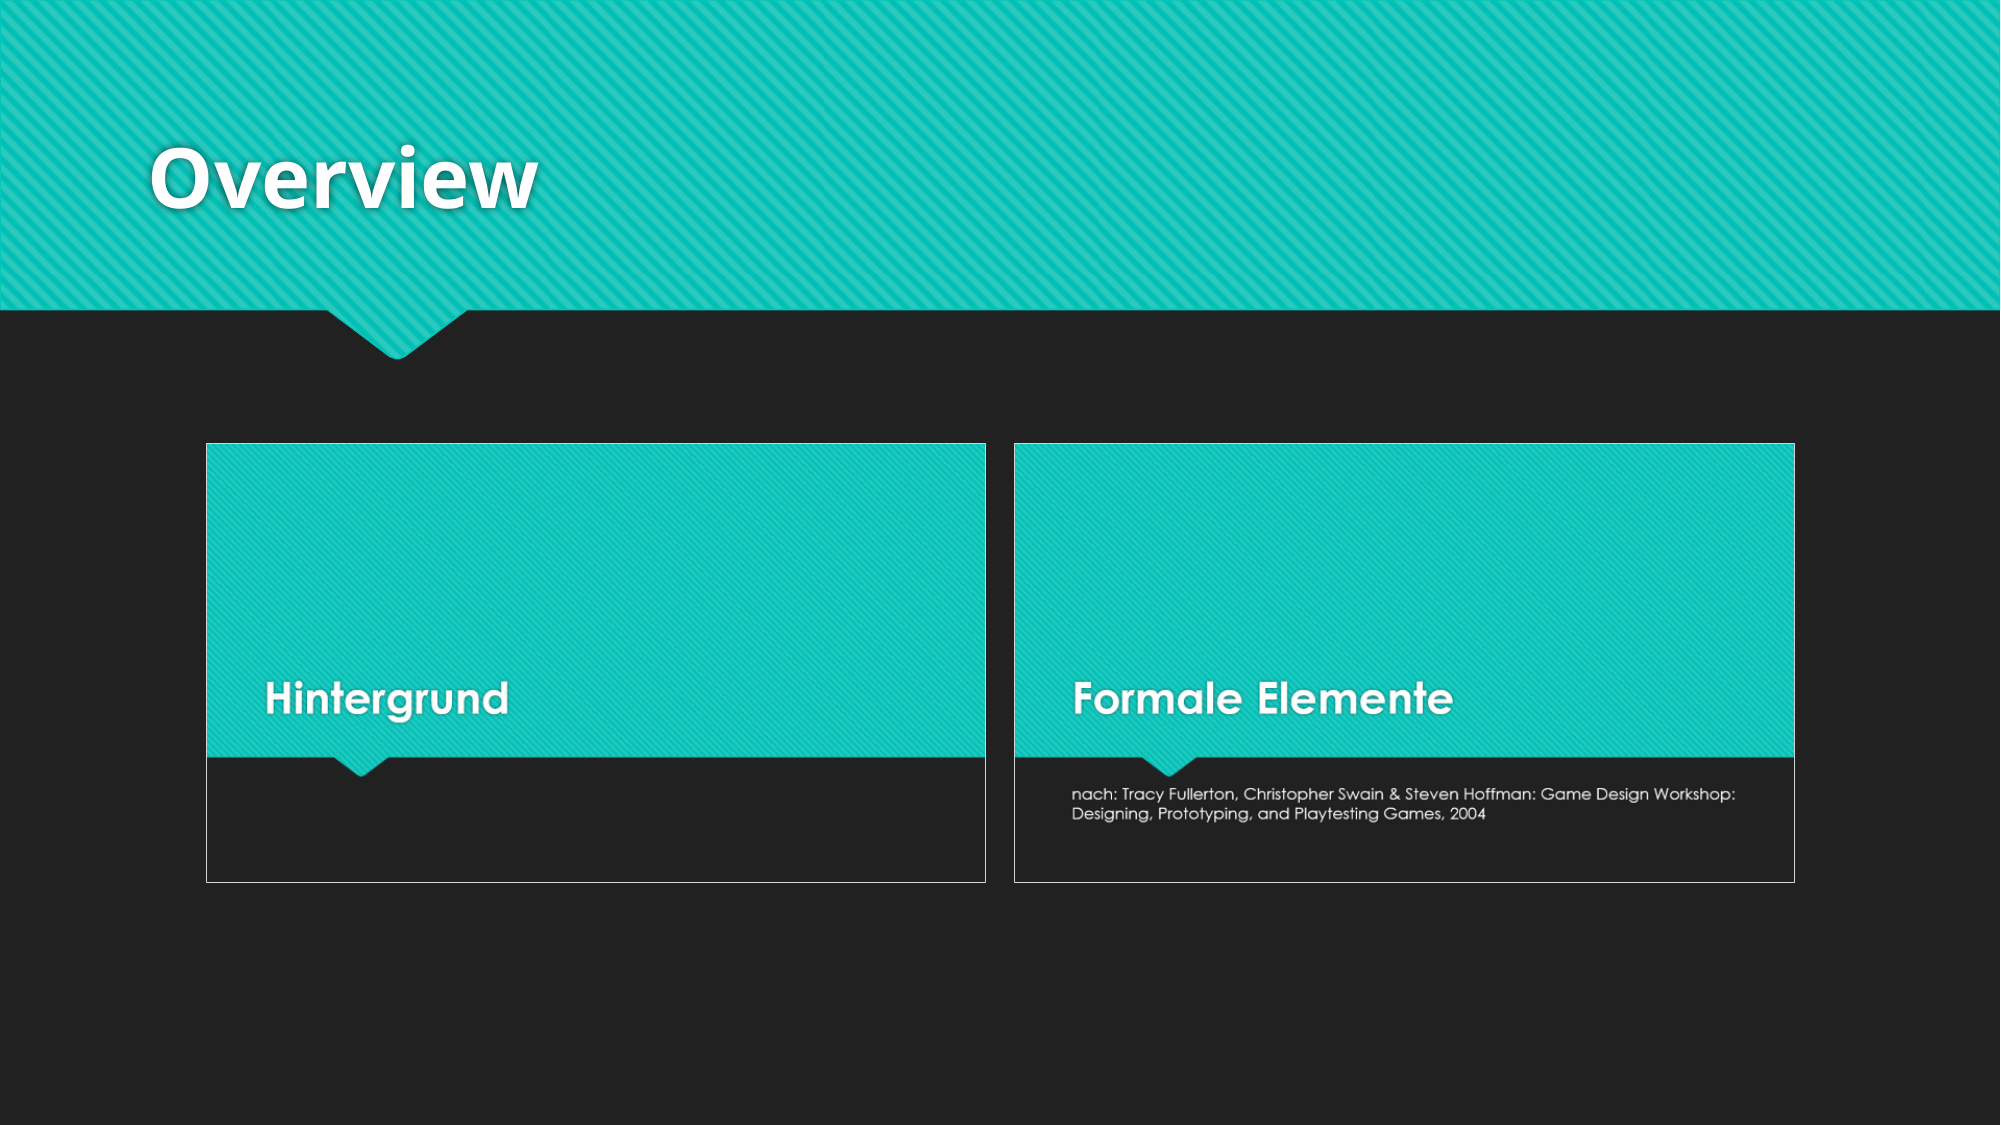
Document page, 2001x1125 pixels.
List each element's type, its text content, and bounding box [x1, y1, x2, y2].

picture [207, 444, 985, 882]
title Overview [132, 73, 1868, 233]
picture [1015, 444, 1794, 882]
